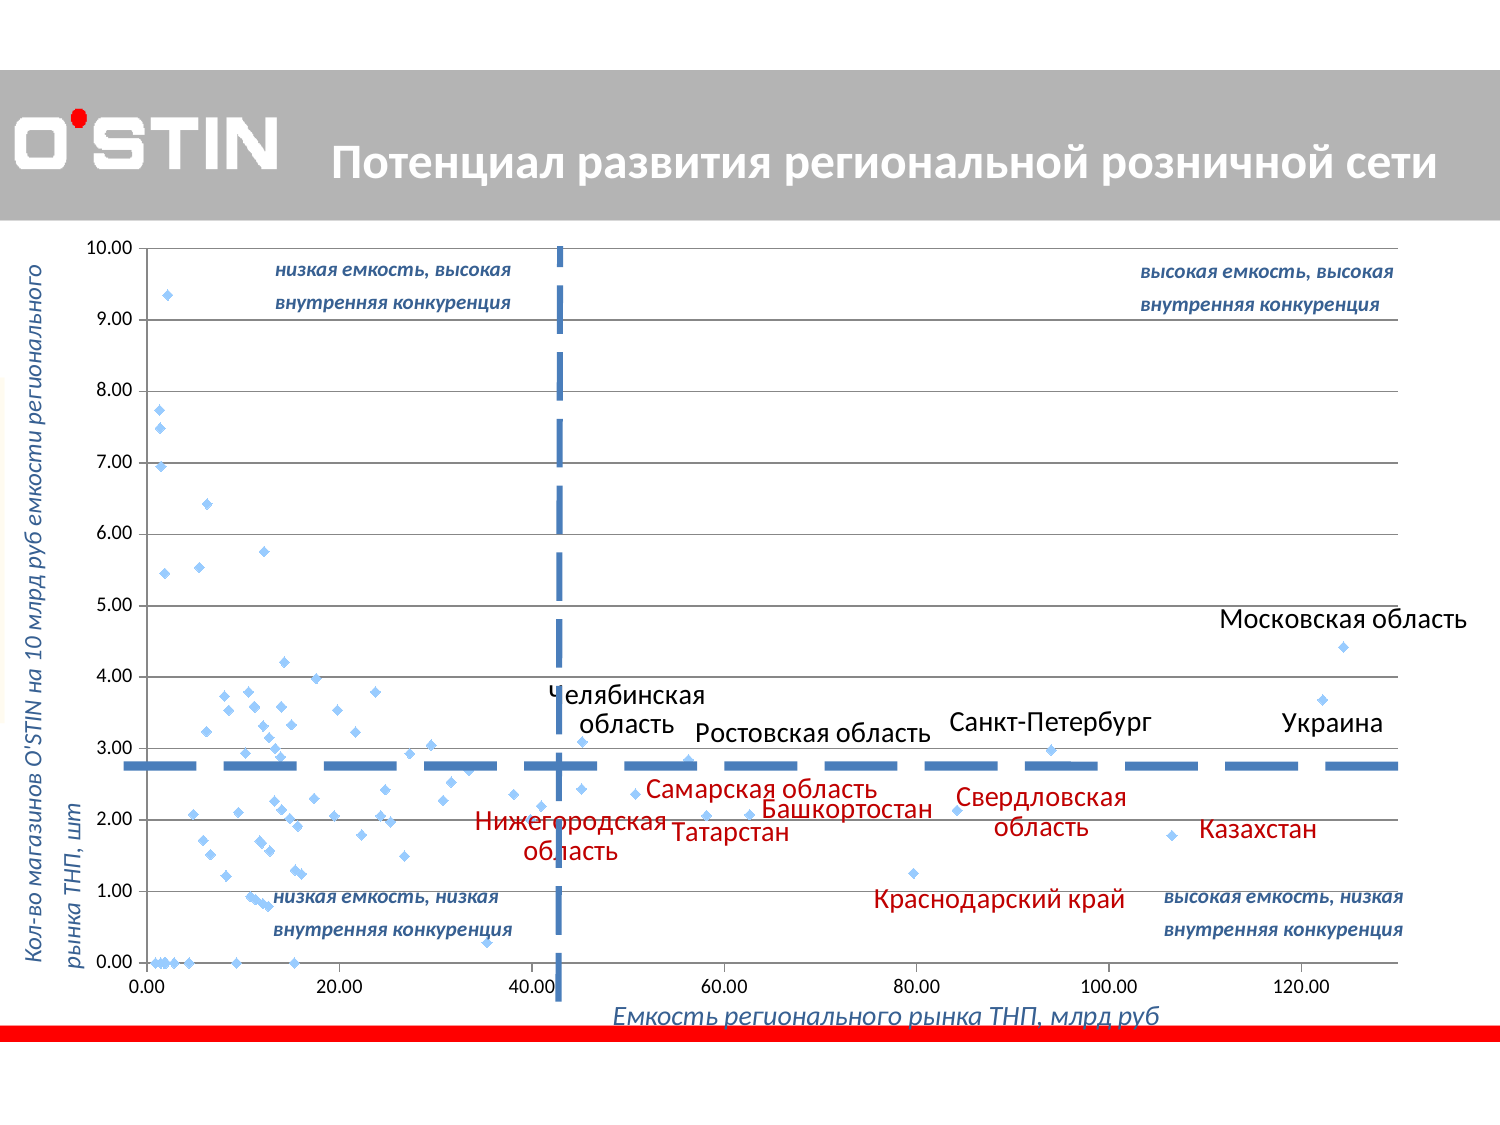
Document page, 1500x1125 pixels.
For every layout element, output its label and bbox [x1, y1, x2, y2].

list [0, 70, 1500, 1042]
chart [58, 222, 1469, 1015]
